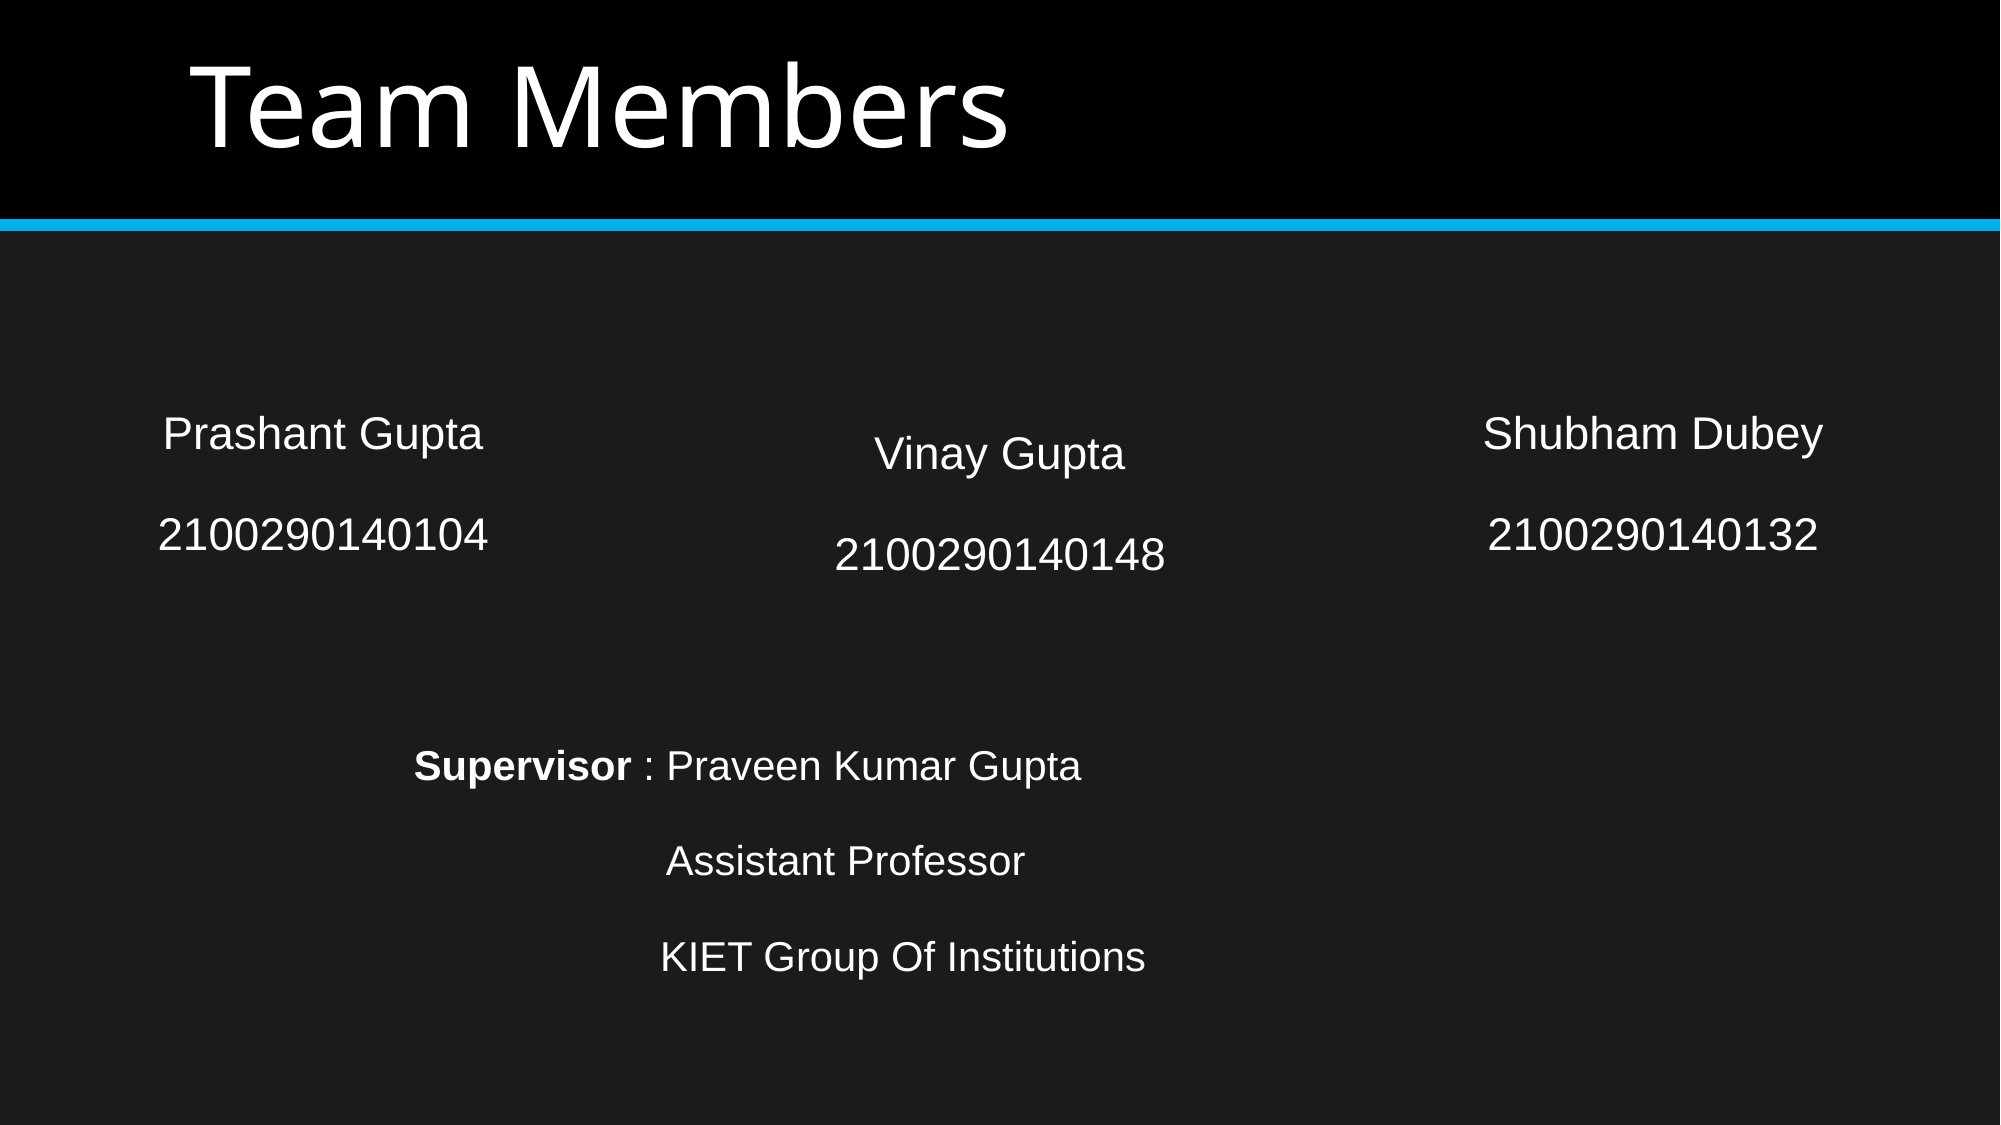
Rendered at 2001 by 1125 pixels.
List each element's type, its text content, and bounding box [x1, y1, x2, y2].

title Team Members [174, 20, 1825, 201]
list Prashant Gupta 2100290140104 [108, 396, 538, 711]
text_box Supervisor : Praveen Kumar Gupta Assistant Professor KIET Group Of Institutions [210, 730, 1286, 1046]
text_box Shubham Dubey 2100290140132 [1438, 396, 1868, 711]
text_box Vinay Gupta 2100290140148 [785, 416, 1215, 730]
